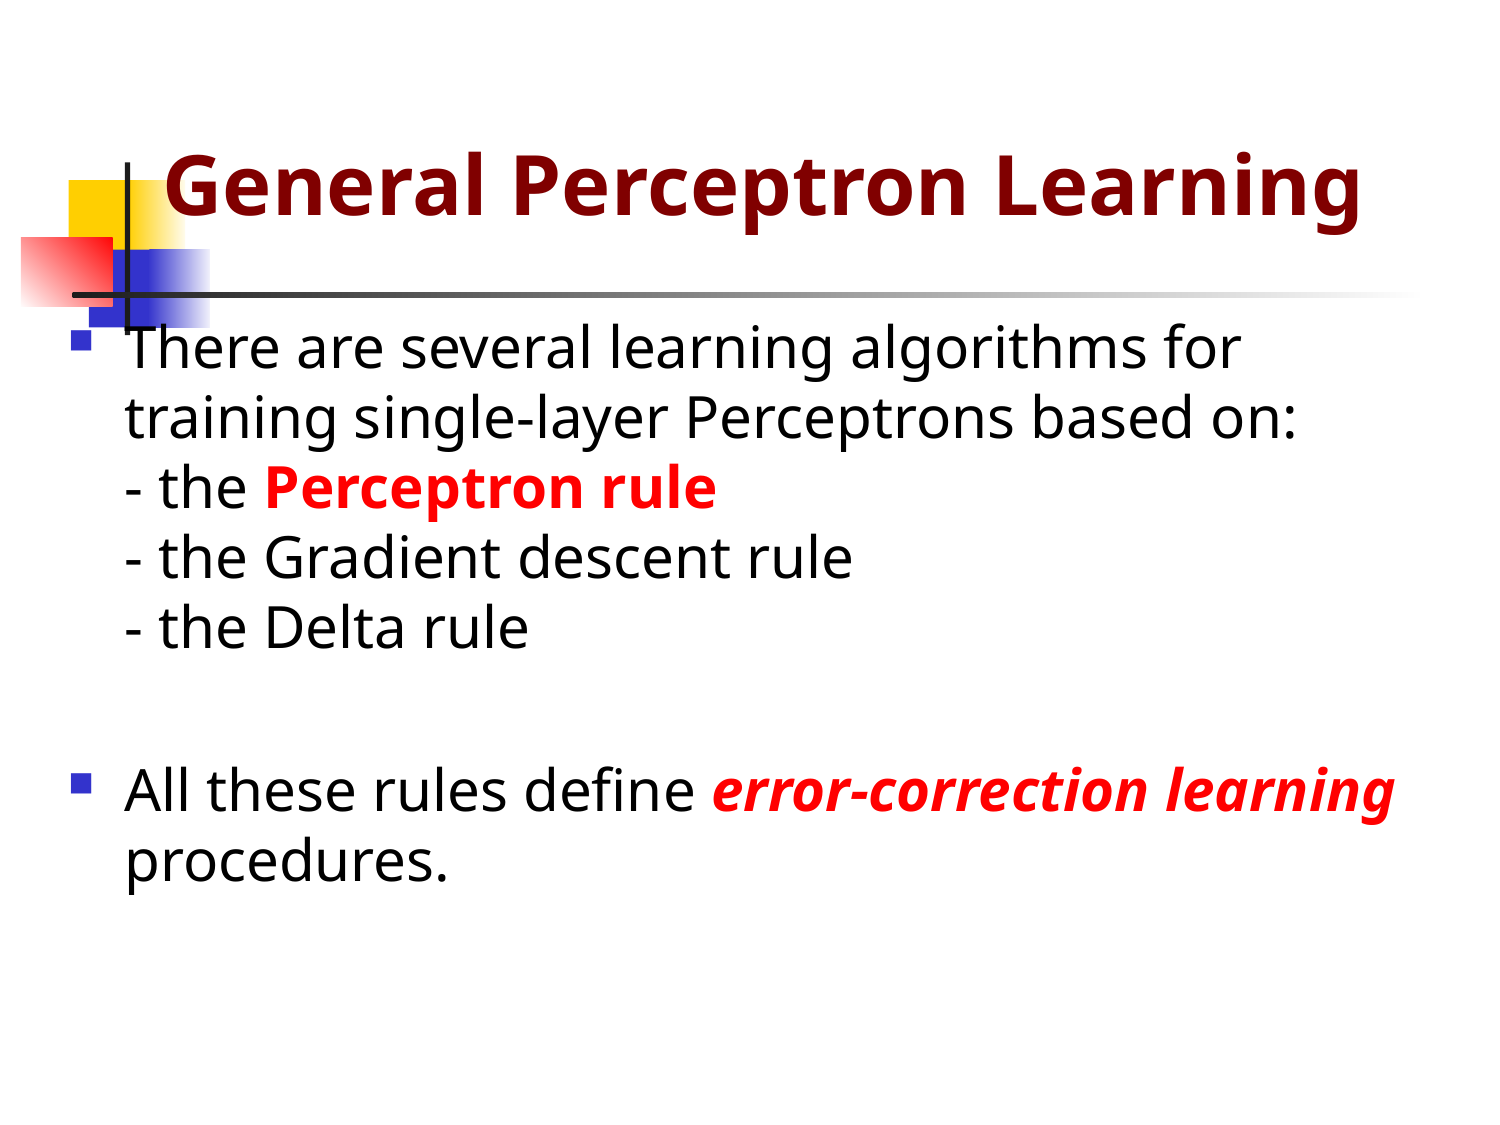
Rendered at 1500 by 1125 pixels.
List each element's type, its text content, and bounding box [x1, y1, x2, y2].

title General Perceptron Learning [147, 0, 1426, 240]
list There are several learning algorithms for training single-layer Perceptrons based on: - the Perceptron rule - the Gradient descent rule - the Delta rule All these rules define error-correction learning procedures. [53, 302, 1448, 965]
